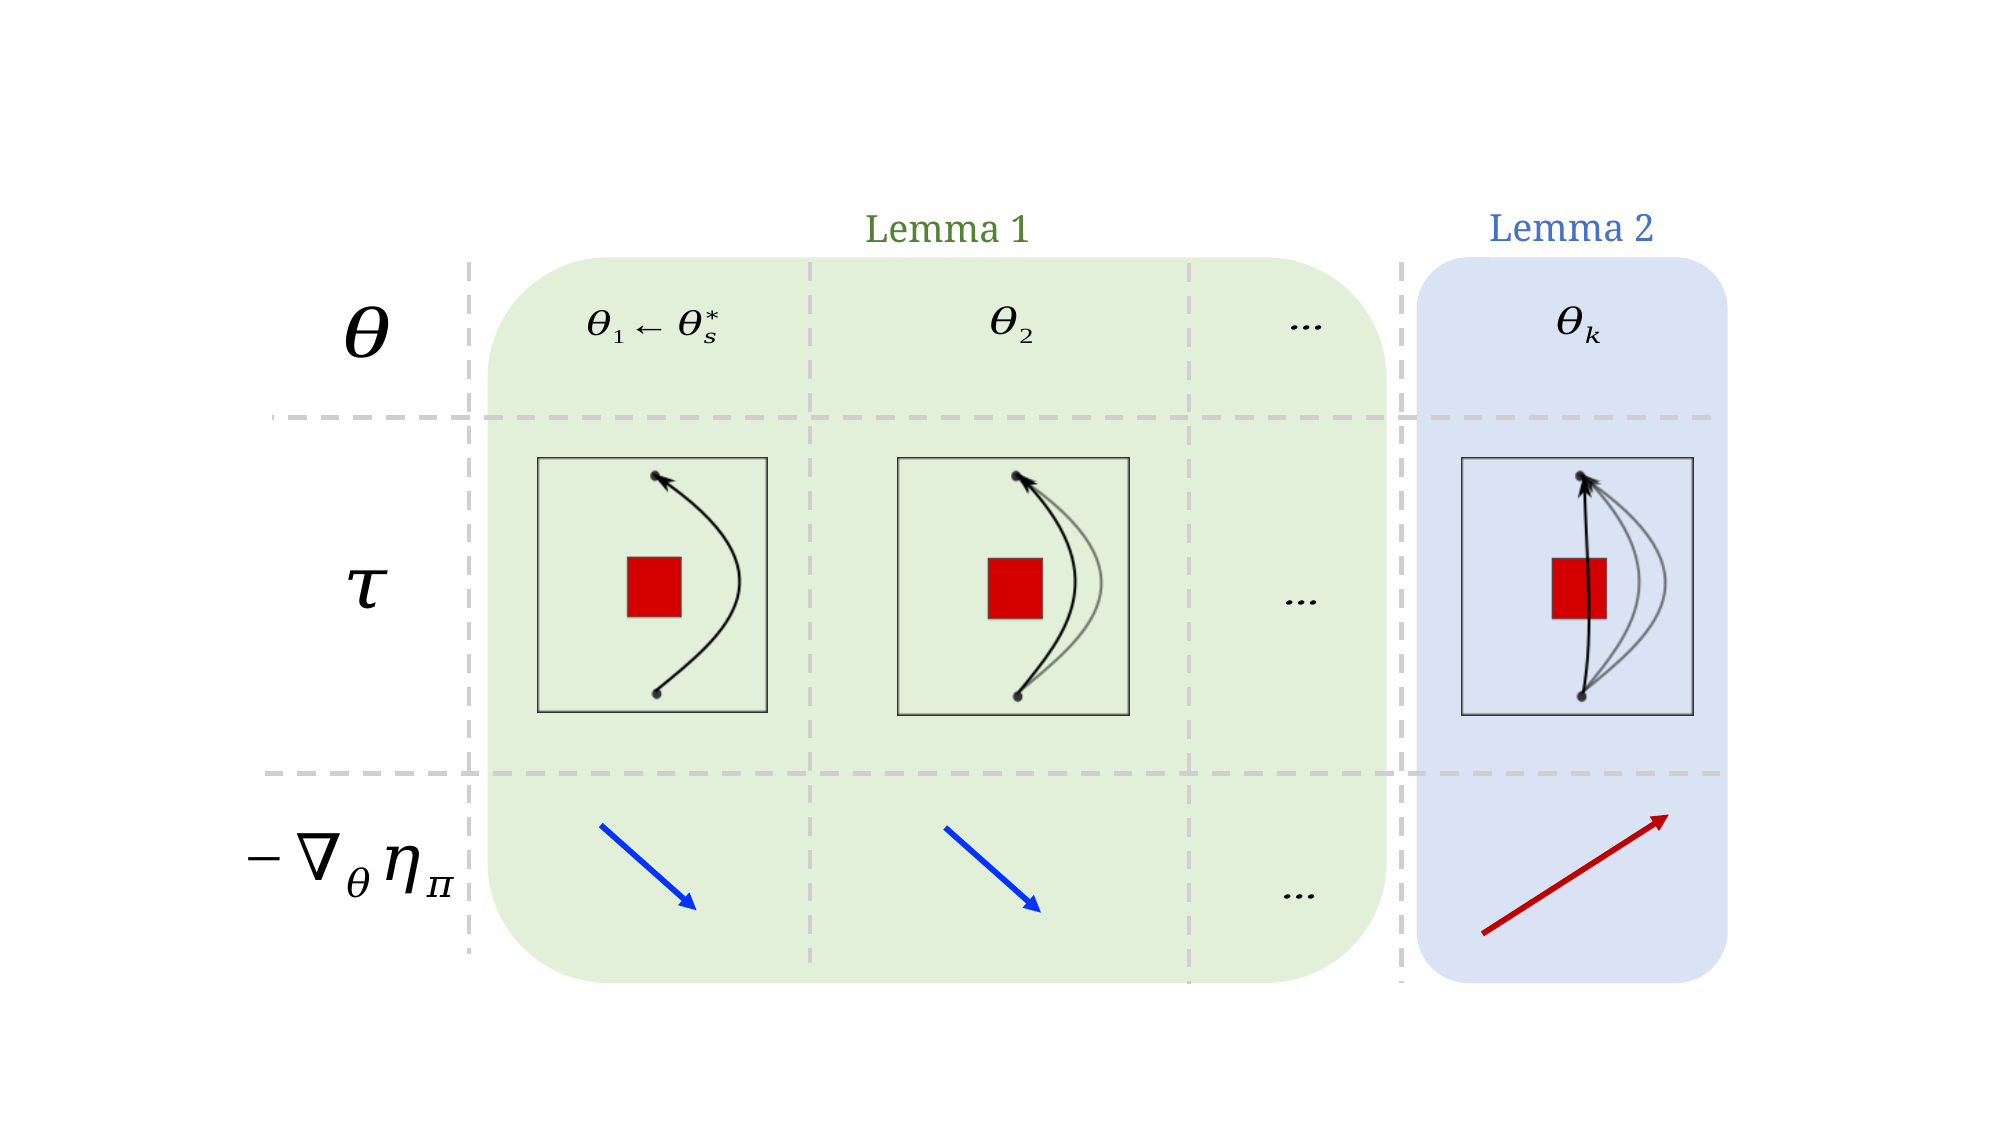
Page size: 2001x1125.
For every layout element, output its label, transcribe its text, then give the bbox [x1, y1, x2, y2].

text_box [945, 827, 1041, 913]
picture [537, 457, 768, 713]
text_box Lemma 1 [850, 197, 1046, 257]
text_box [486, 774, 1388, 985]
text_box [1482, 814, 1669, 934]
text_box [810, 418, 1188, 773]
text_box [1415, 256, 1729, 985]
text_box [600, 825, 697, 911]
picture [897, 457, 1130, 716]
text_box [486, 256, 1388, 417]
text_box [486, 418, 809, 773]
text_box [1189, 418, 1388, 773]
text_box Lemma 2 [1474, 196, 1670, 257]
picture [1461, 457, 1694, 716]
